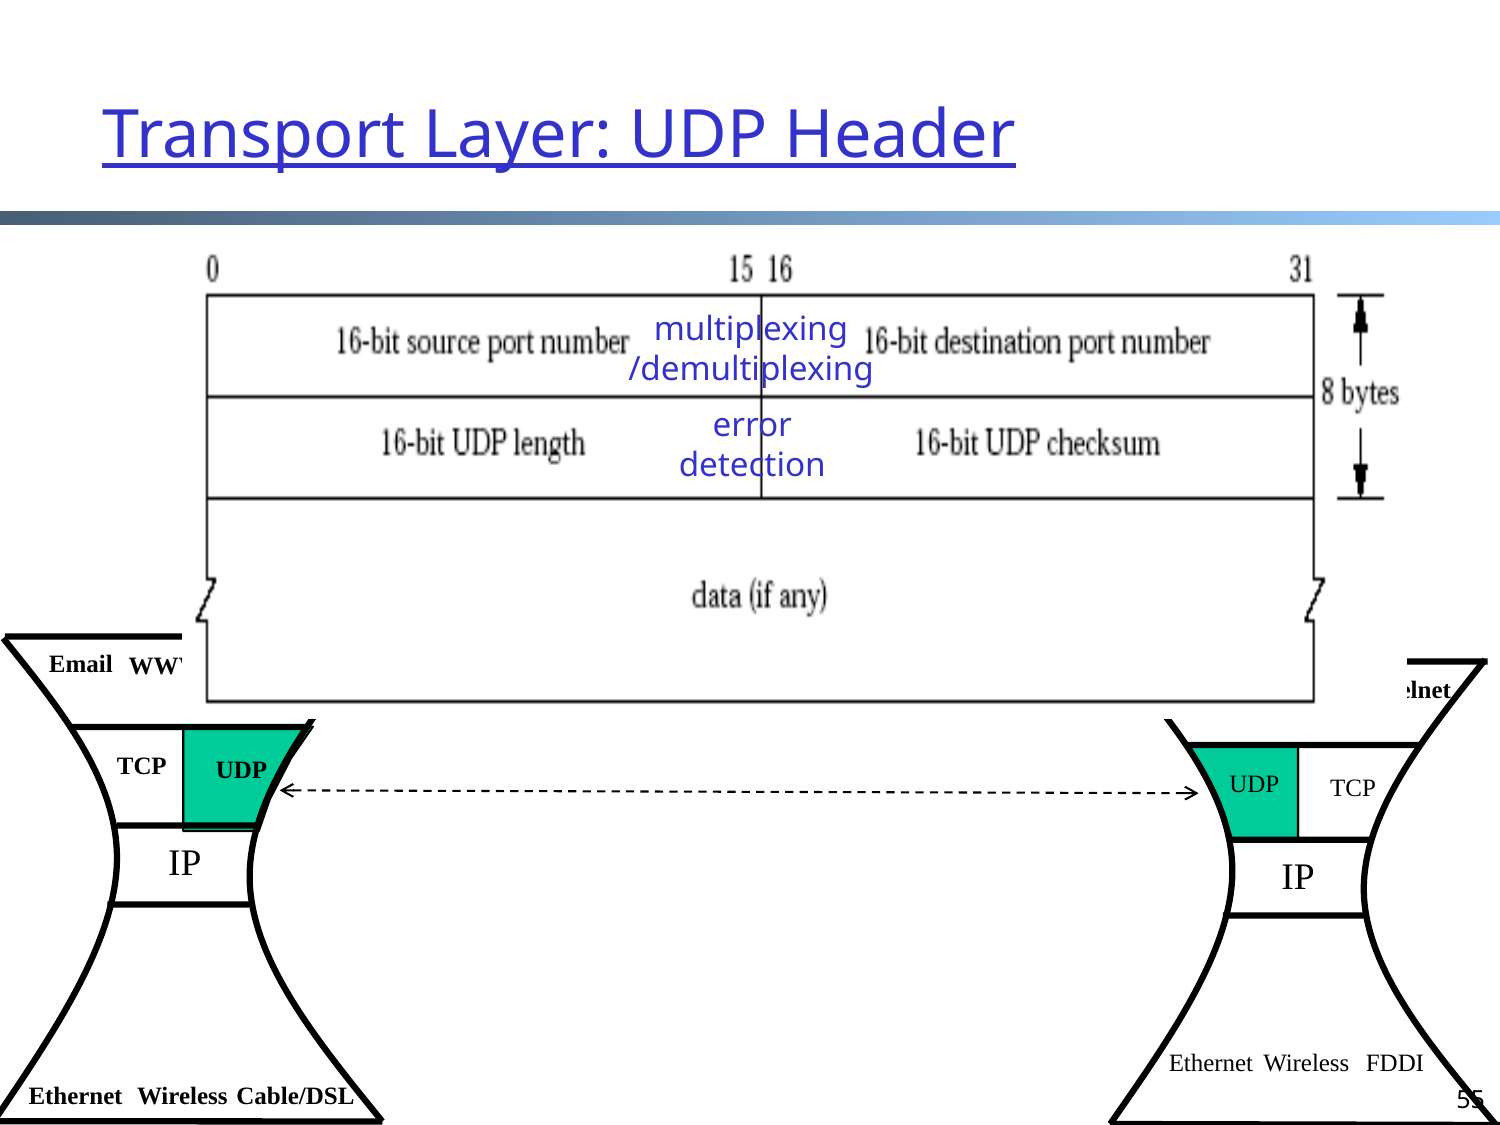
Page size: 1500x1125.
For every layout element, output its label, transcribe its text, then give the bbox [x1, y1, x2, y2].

text_box Transport Layer: UDP Header [87, 37, 1363, 225]
text_box L1 [1424, 212, 1428, 224]
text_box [0, 636, 383, 1122]
picture [181, 237, 1408, 720]
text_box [279, 790, 1199, 794]
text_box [1109, 659, 1500, 1125]
